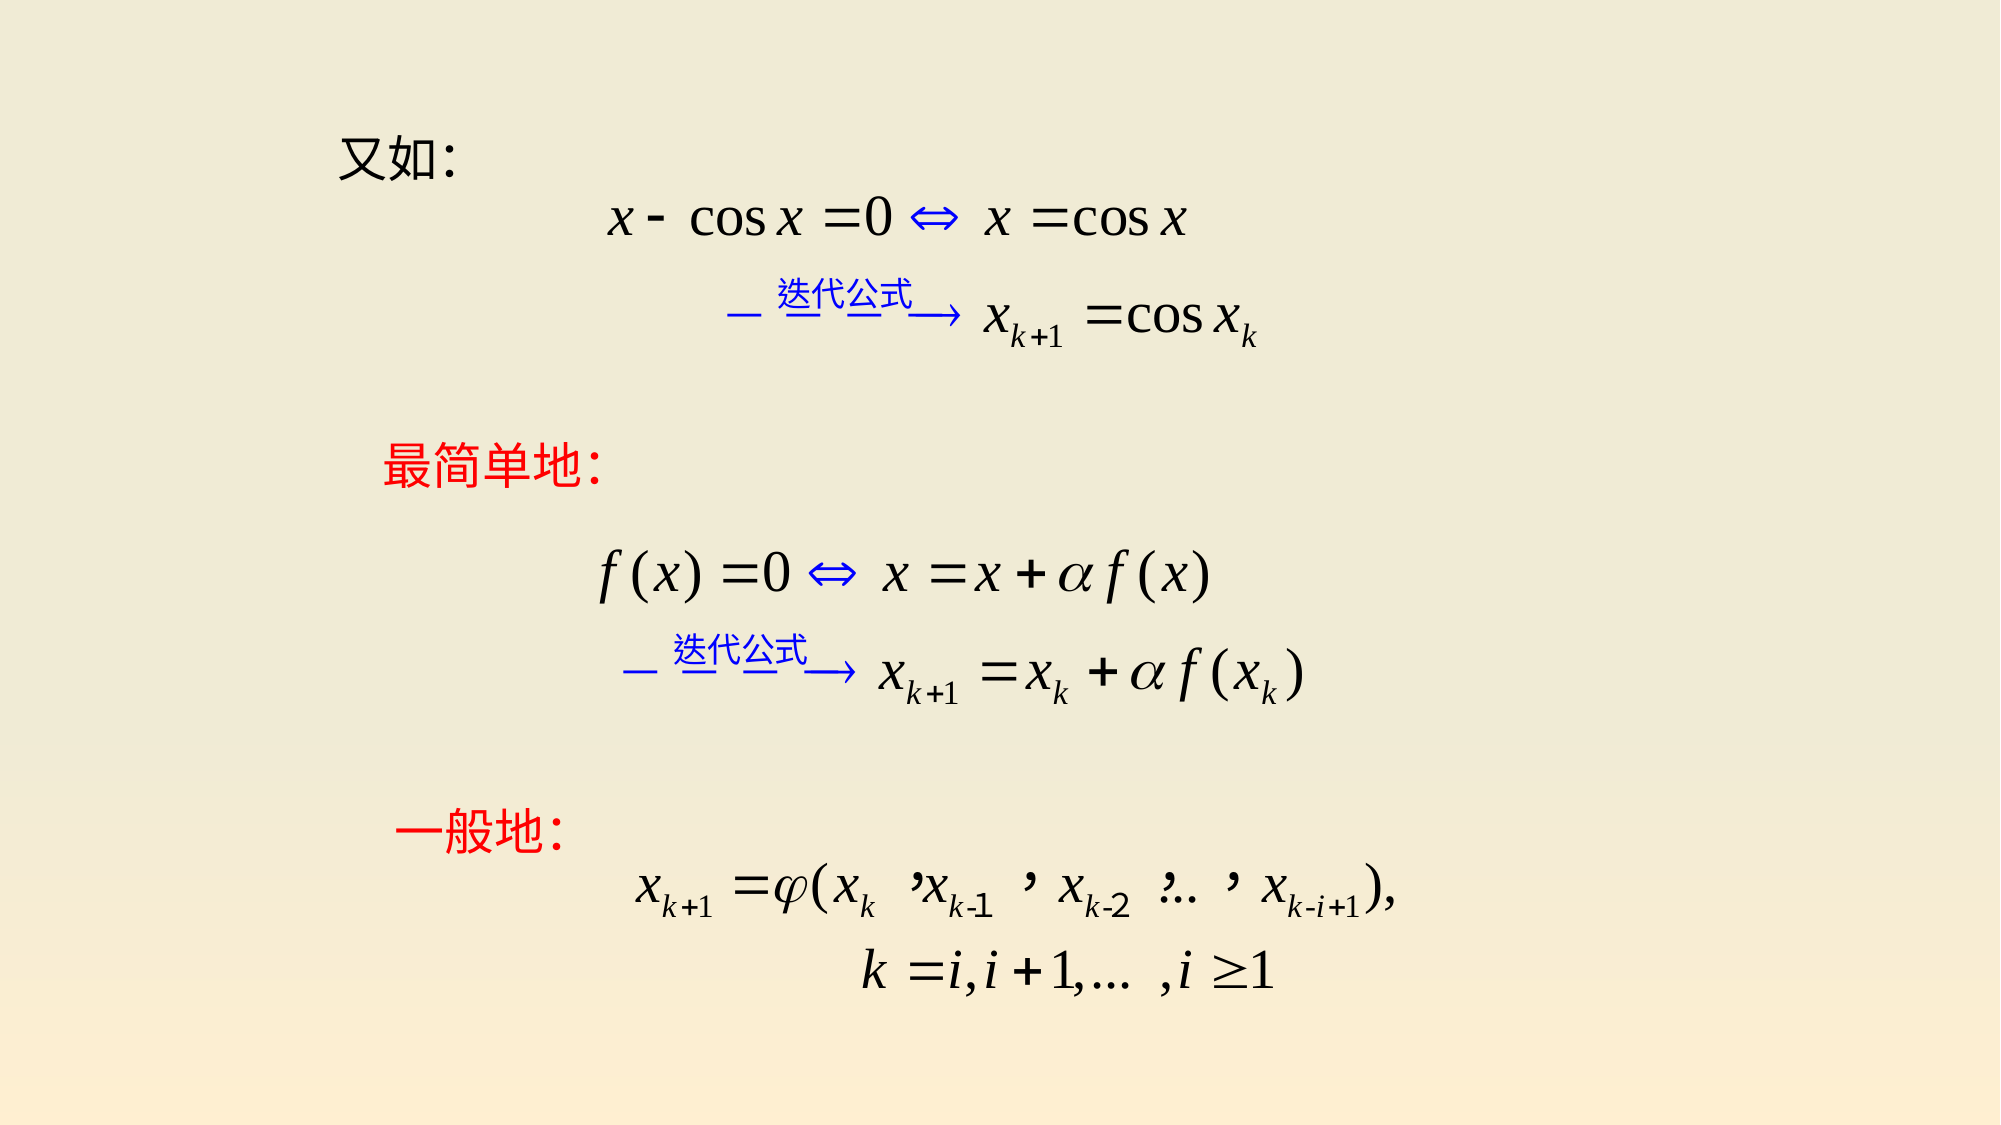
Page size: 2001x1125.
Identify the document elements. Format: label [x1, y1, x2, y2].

text_box [314, 89, 1406, 1017]
